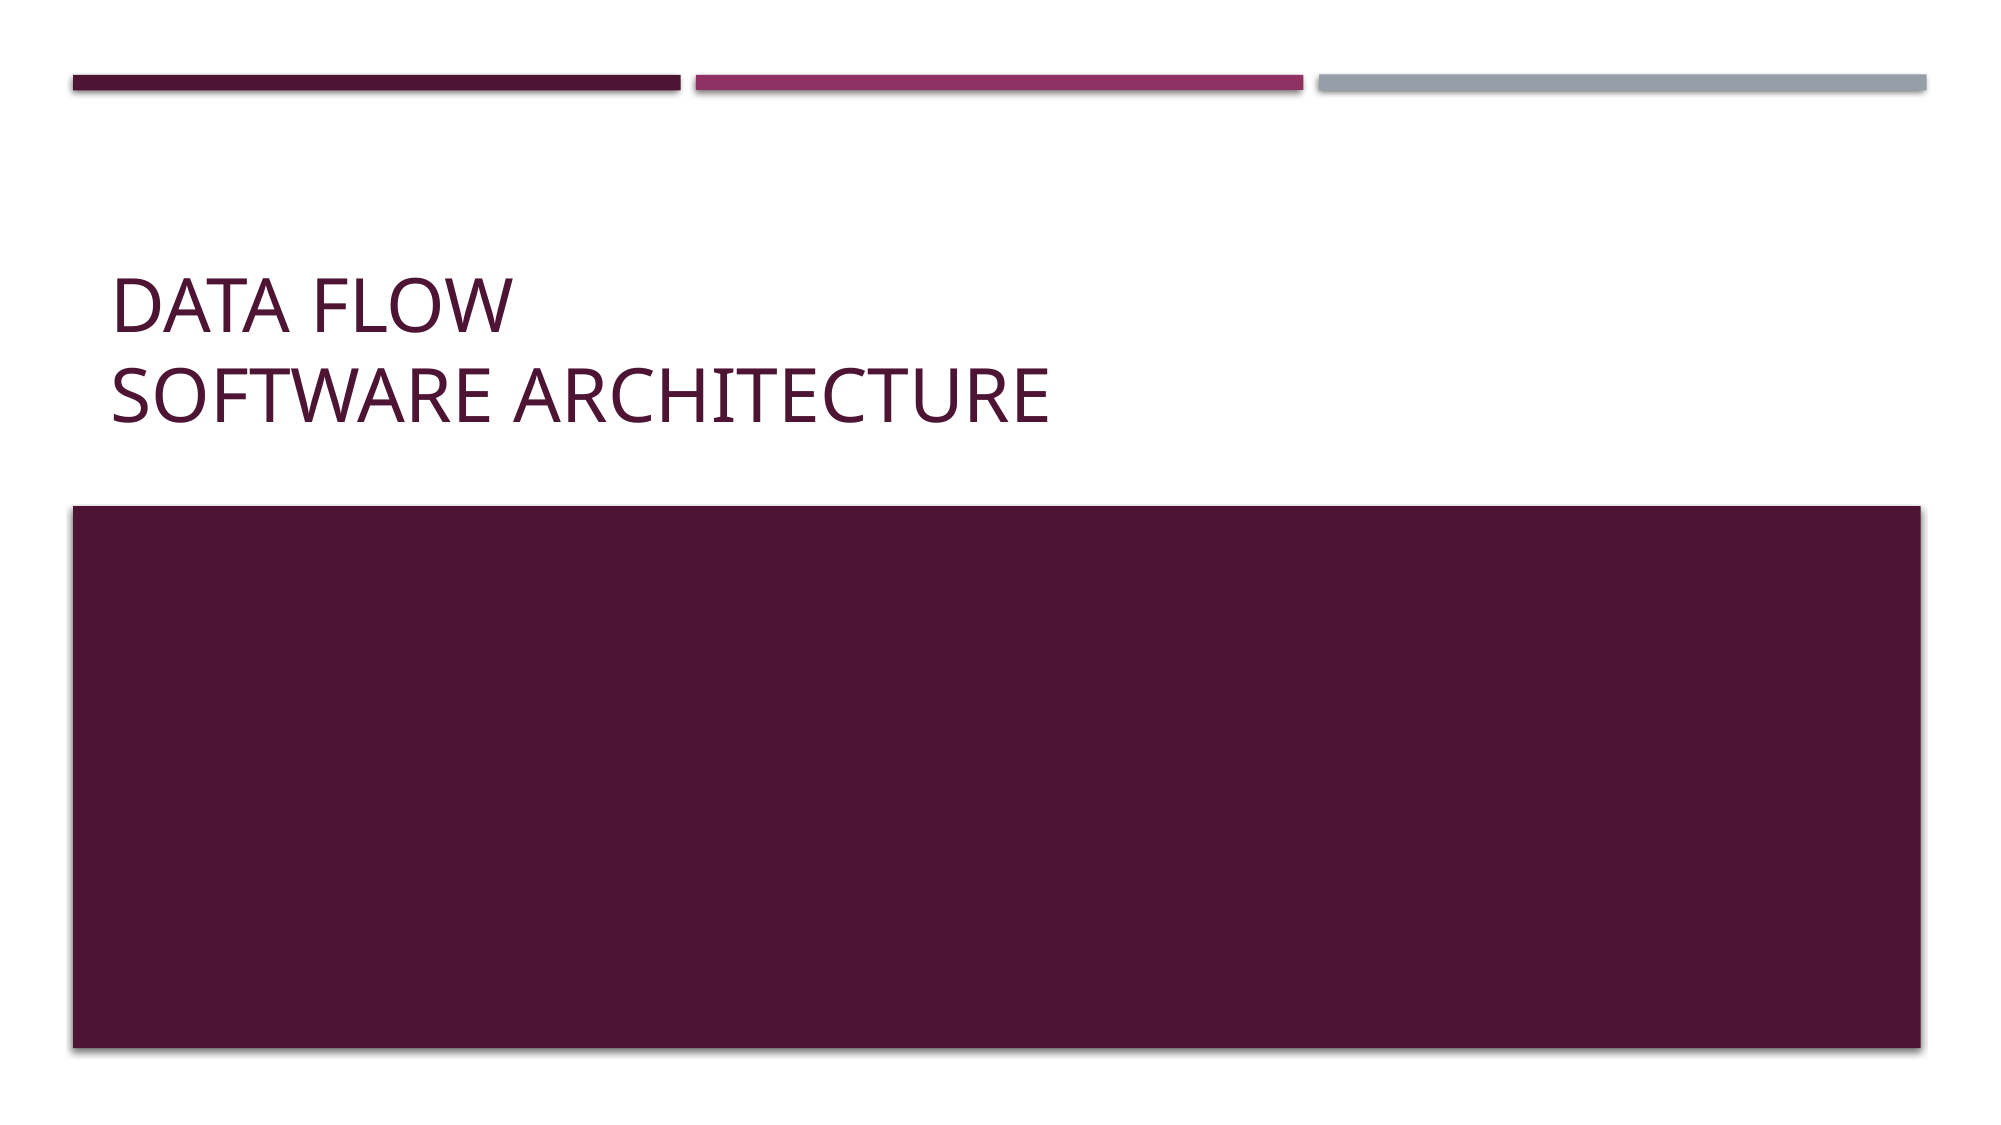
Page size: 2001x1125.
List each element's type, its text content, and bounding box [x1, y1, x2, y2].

title Data flow Software Architecture [95, 203, 1899, 446]
